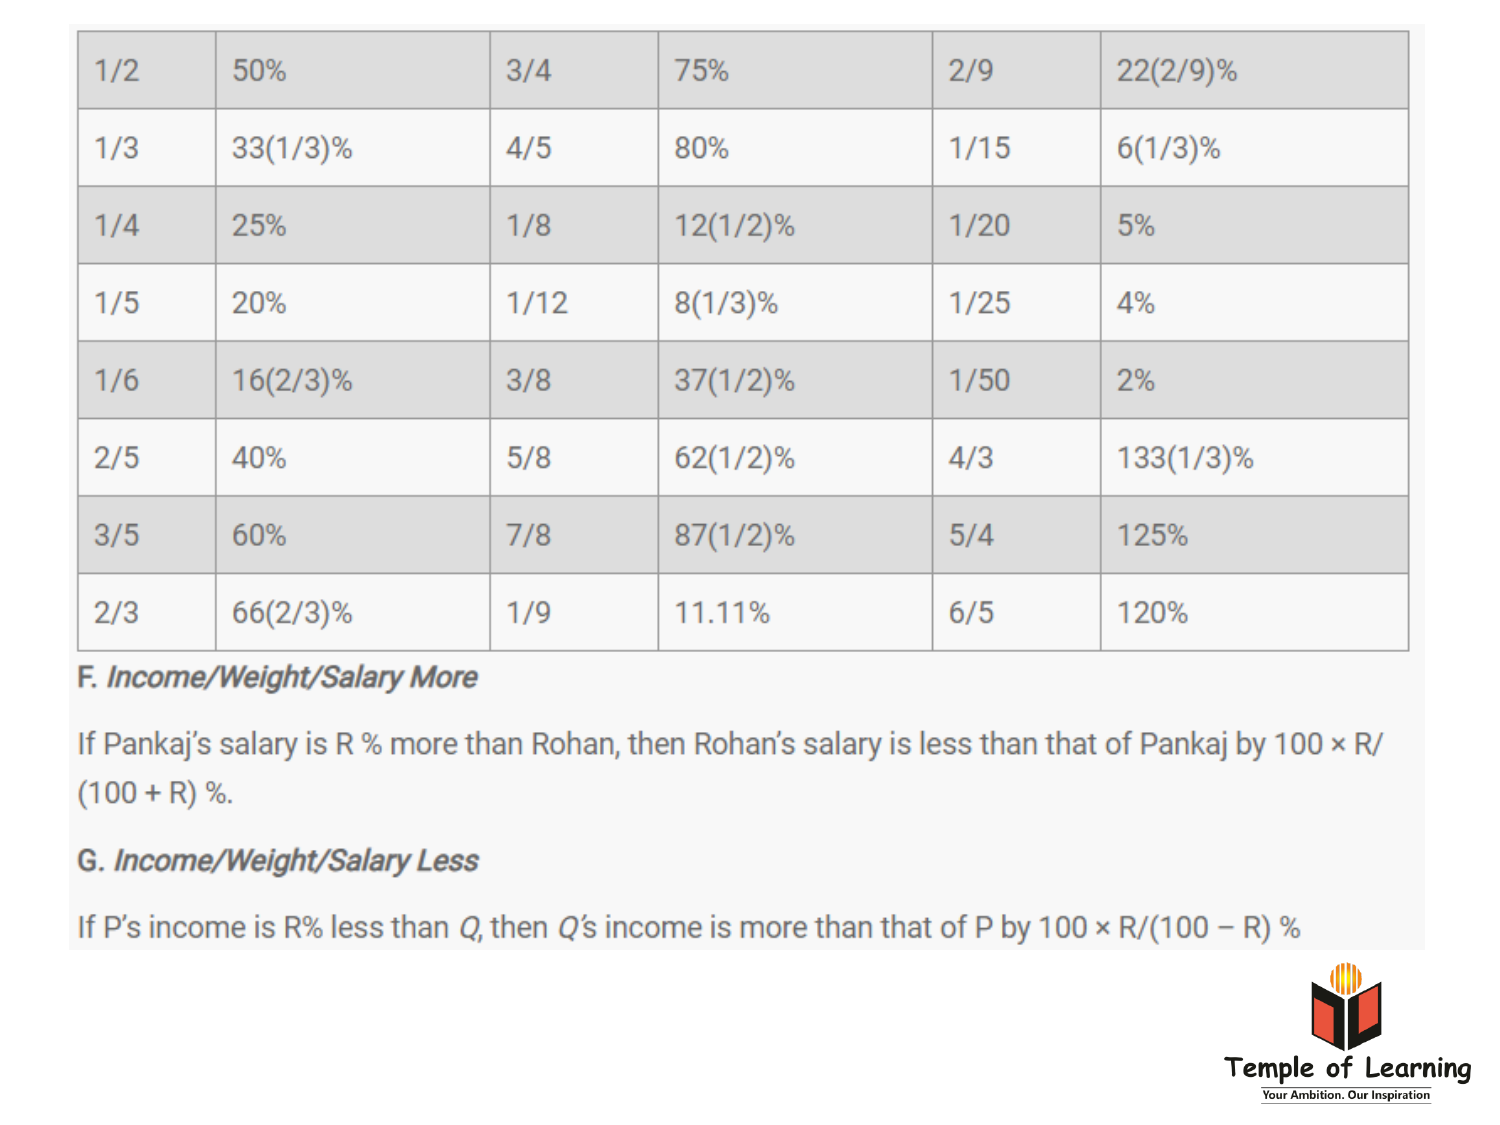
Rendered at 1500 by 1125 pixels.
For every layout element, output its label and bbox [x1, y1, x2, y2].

picture [1224, 962, 1471, 1104]
picture [69, 24, 1426, 951]
